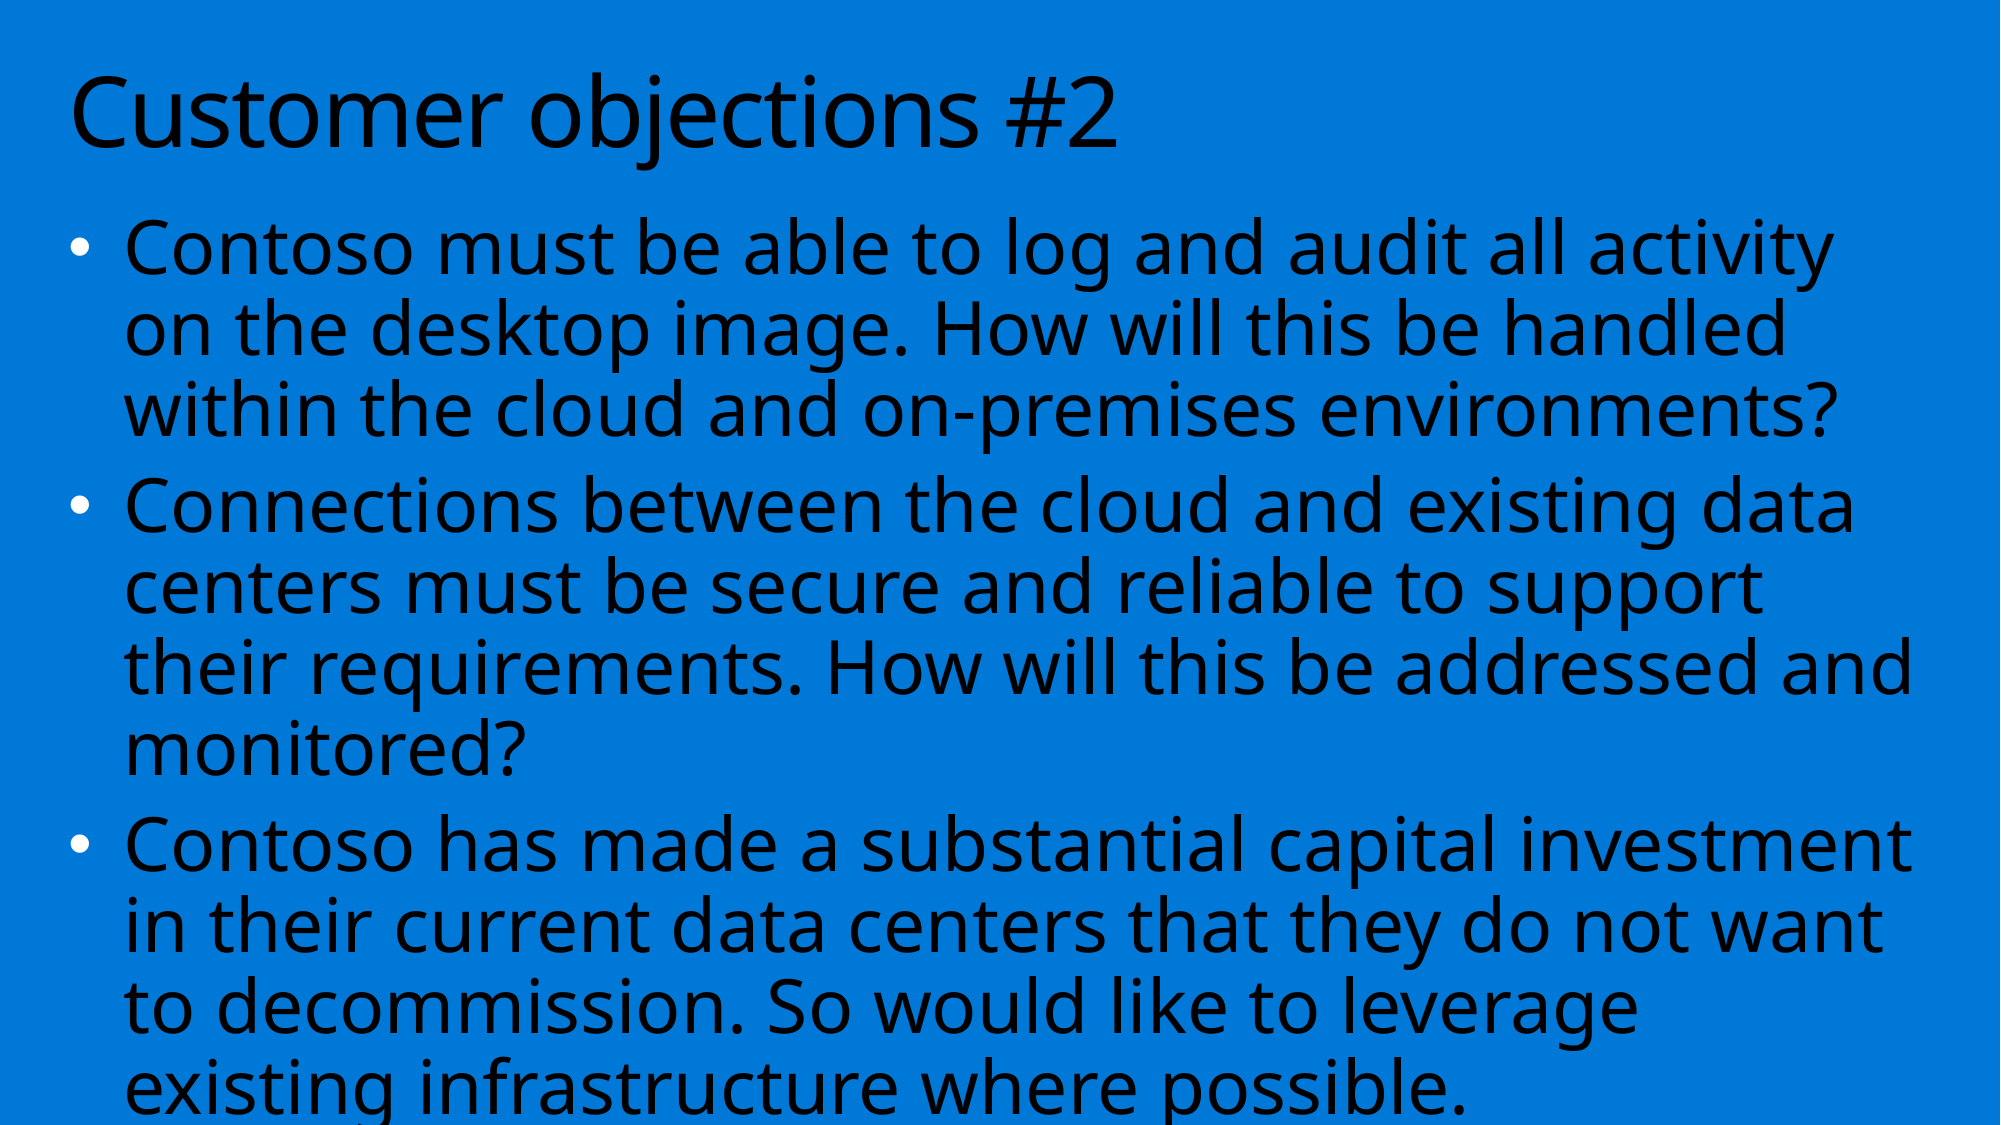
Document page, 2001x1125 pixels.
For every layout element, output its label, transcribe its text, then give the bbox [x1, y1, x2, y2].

title Customer objections #2 [44, 47, 1957, 196]
list Contoso must be able to log and audit all activity on the desktop image. How will this be handled within the cloud and on-premises environments? Connections between the cloud and existing data centers must be secure and reliable to support their requirements. How will this be addressed and monitored? Contoso has made a substantial capital investment in their current data centers that they do not want to decommission. So would like to leverage existing infrastructure where possible. [44, 195, 1956, 1125]
